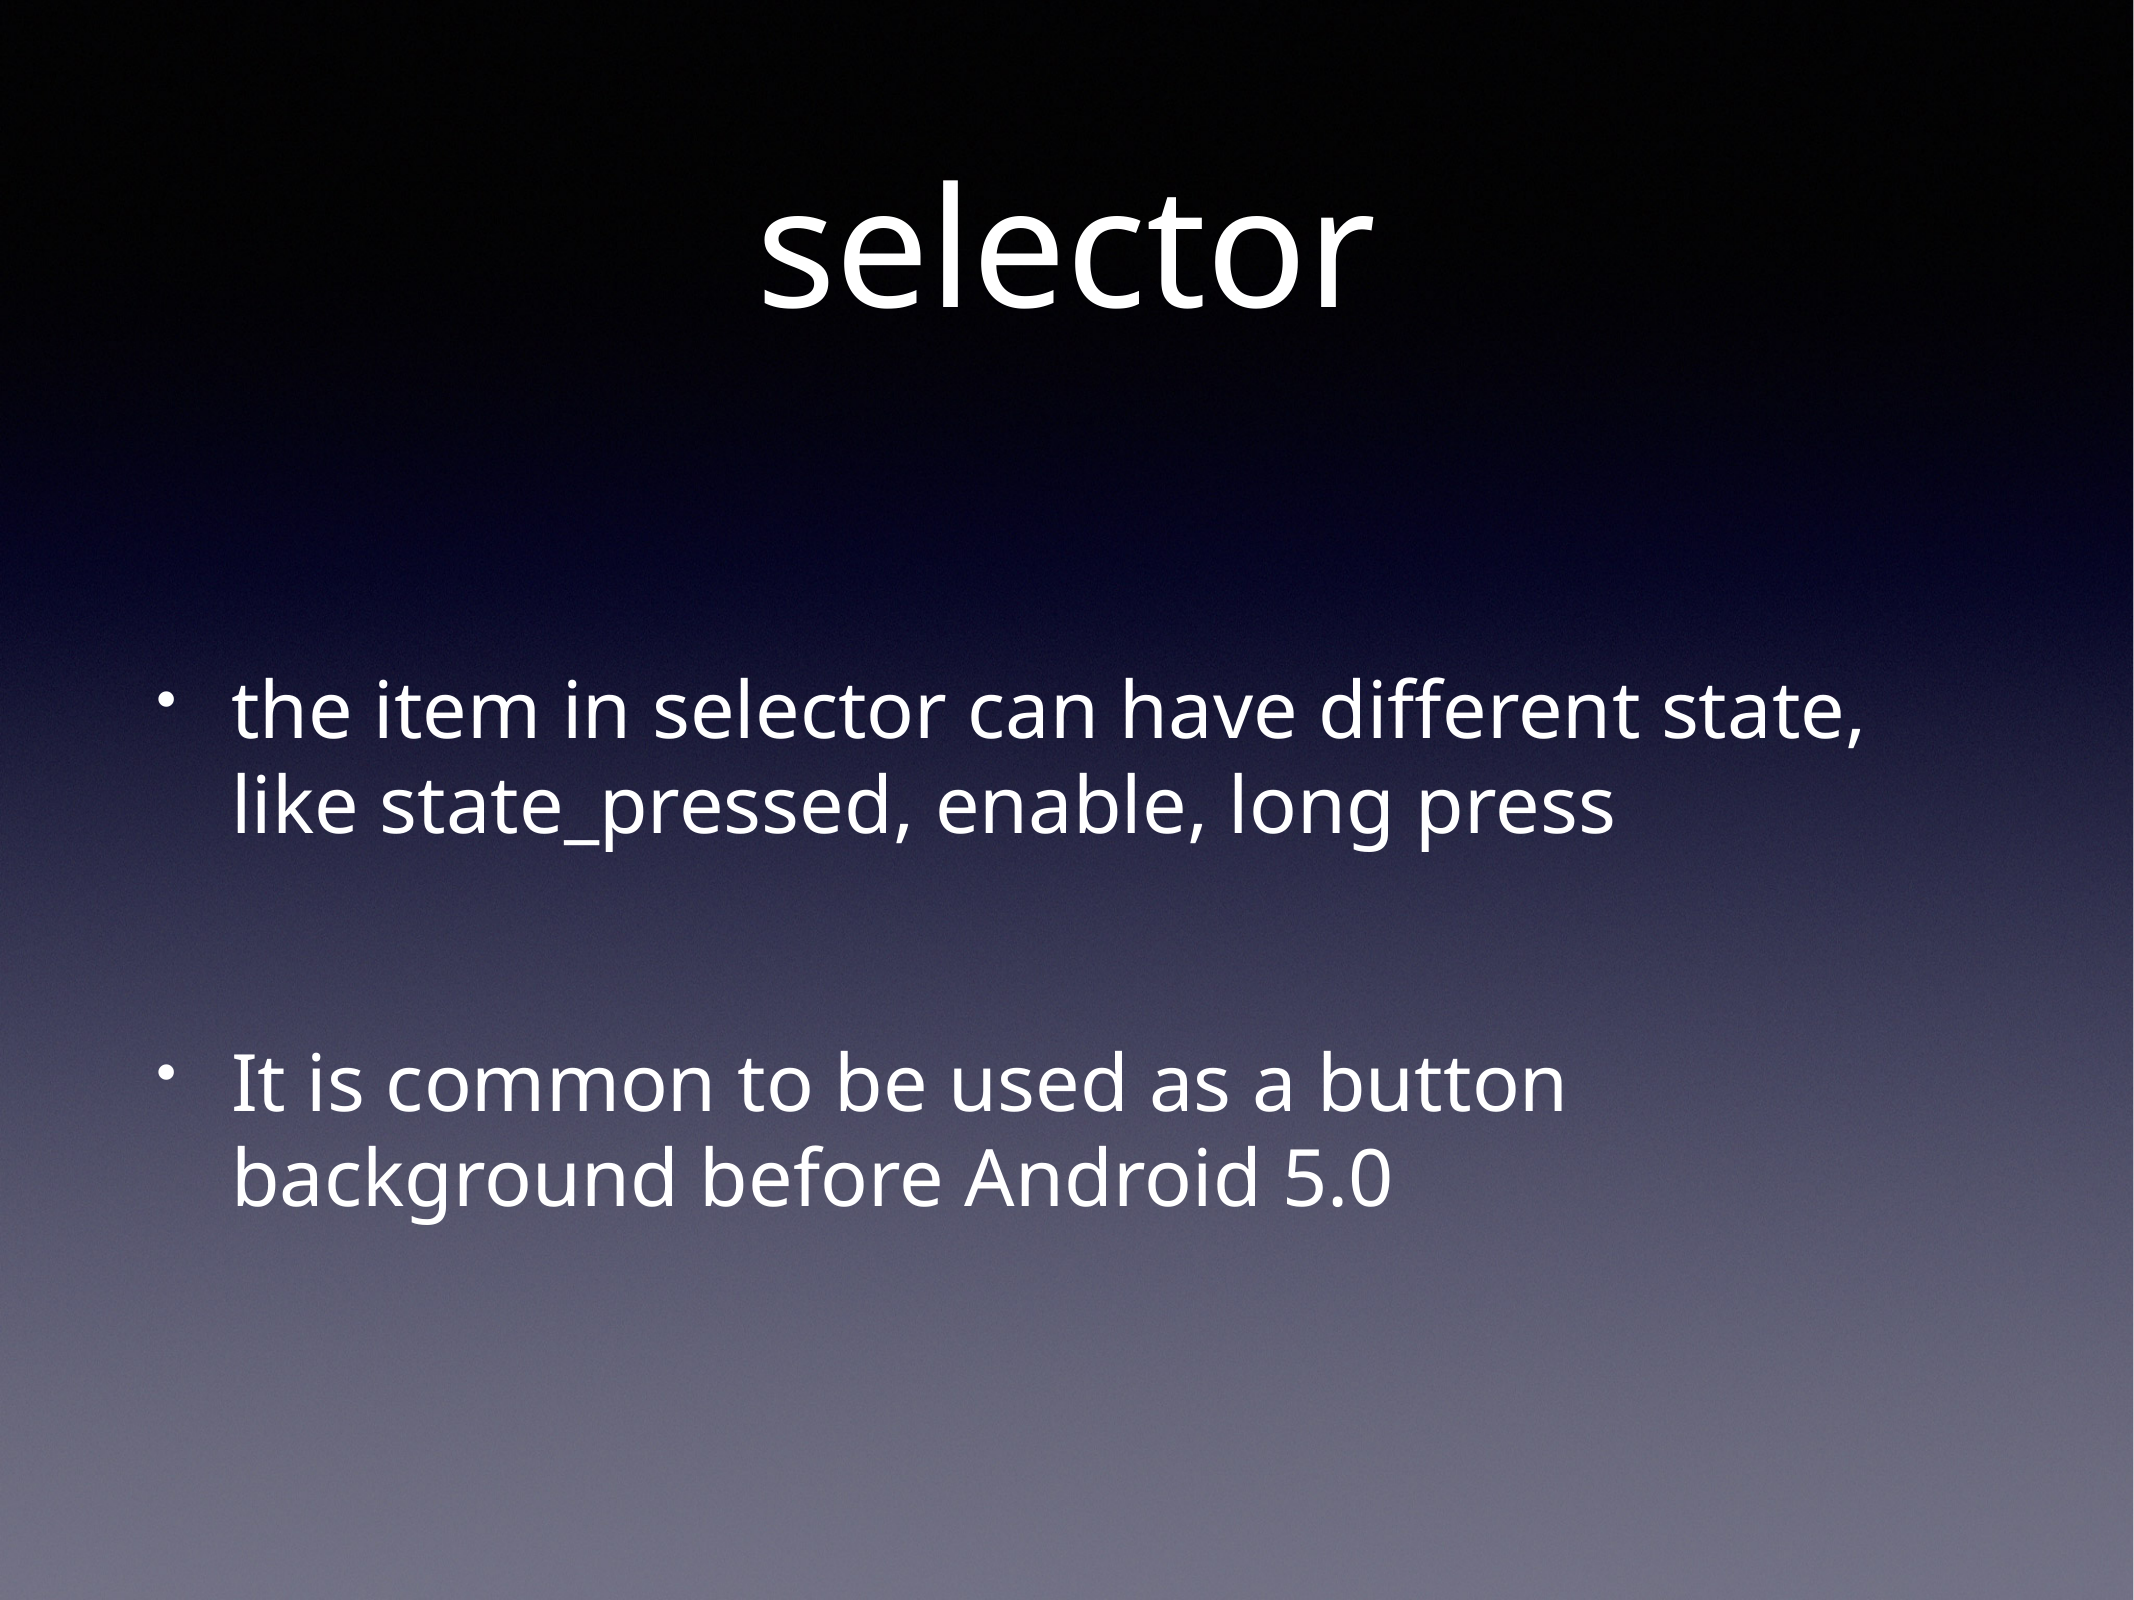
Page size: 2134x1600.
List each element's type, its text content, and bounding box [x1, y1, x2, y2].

picture [0, 0, 2134, 1600]
title selector [155, 66, 1978, 416]
list the item in selector can have different state, like state_pressed, enable, long press It is common to be used as a button background before Android 5.0 [155, 424, 1978, 1457]
